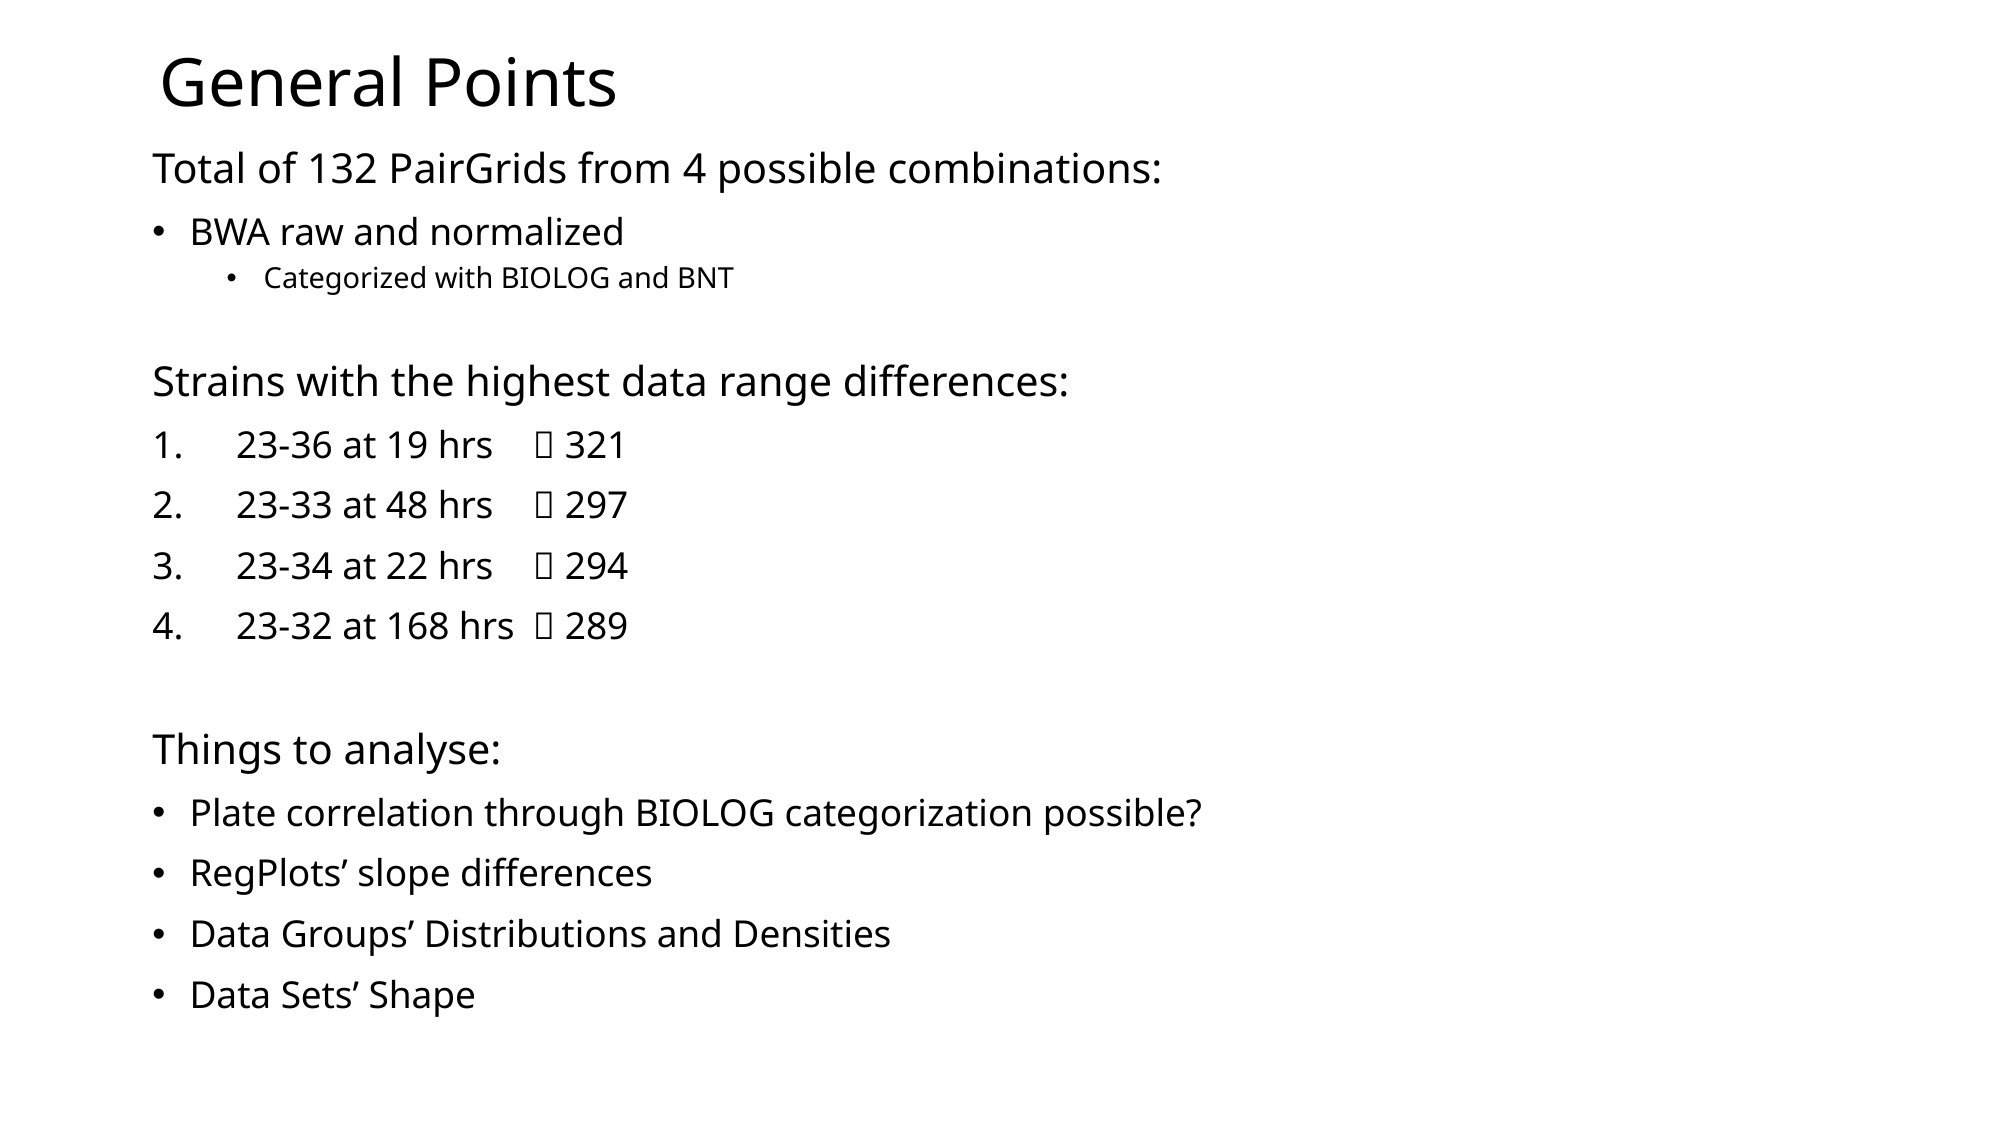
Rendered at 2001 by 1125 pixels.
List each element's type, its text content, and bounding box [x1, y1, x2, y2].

list Total of 132 PairGrids from 4 possible combinations: BWA raw and normalized Categorized with BIOLOG and BNT Strains with the highest data range differences: 23-36 at 19 hrs  321 23-33 at 48 hrs  297 23-34 at 22 hrs  294 23-32 at 168 hrs  289 Things to analyse: Plate correlation through BIOLOG categorization possible? RegPlots’ slope differences Data Groups’ Distributions and Densities Data Sets’ Shape [137, 140, 1863, 1032]
title General Points [144, 28, 1870, 141]
